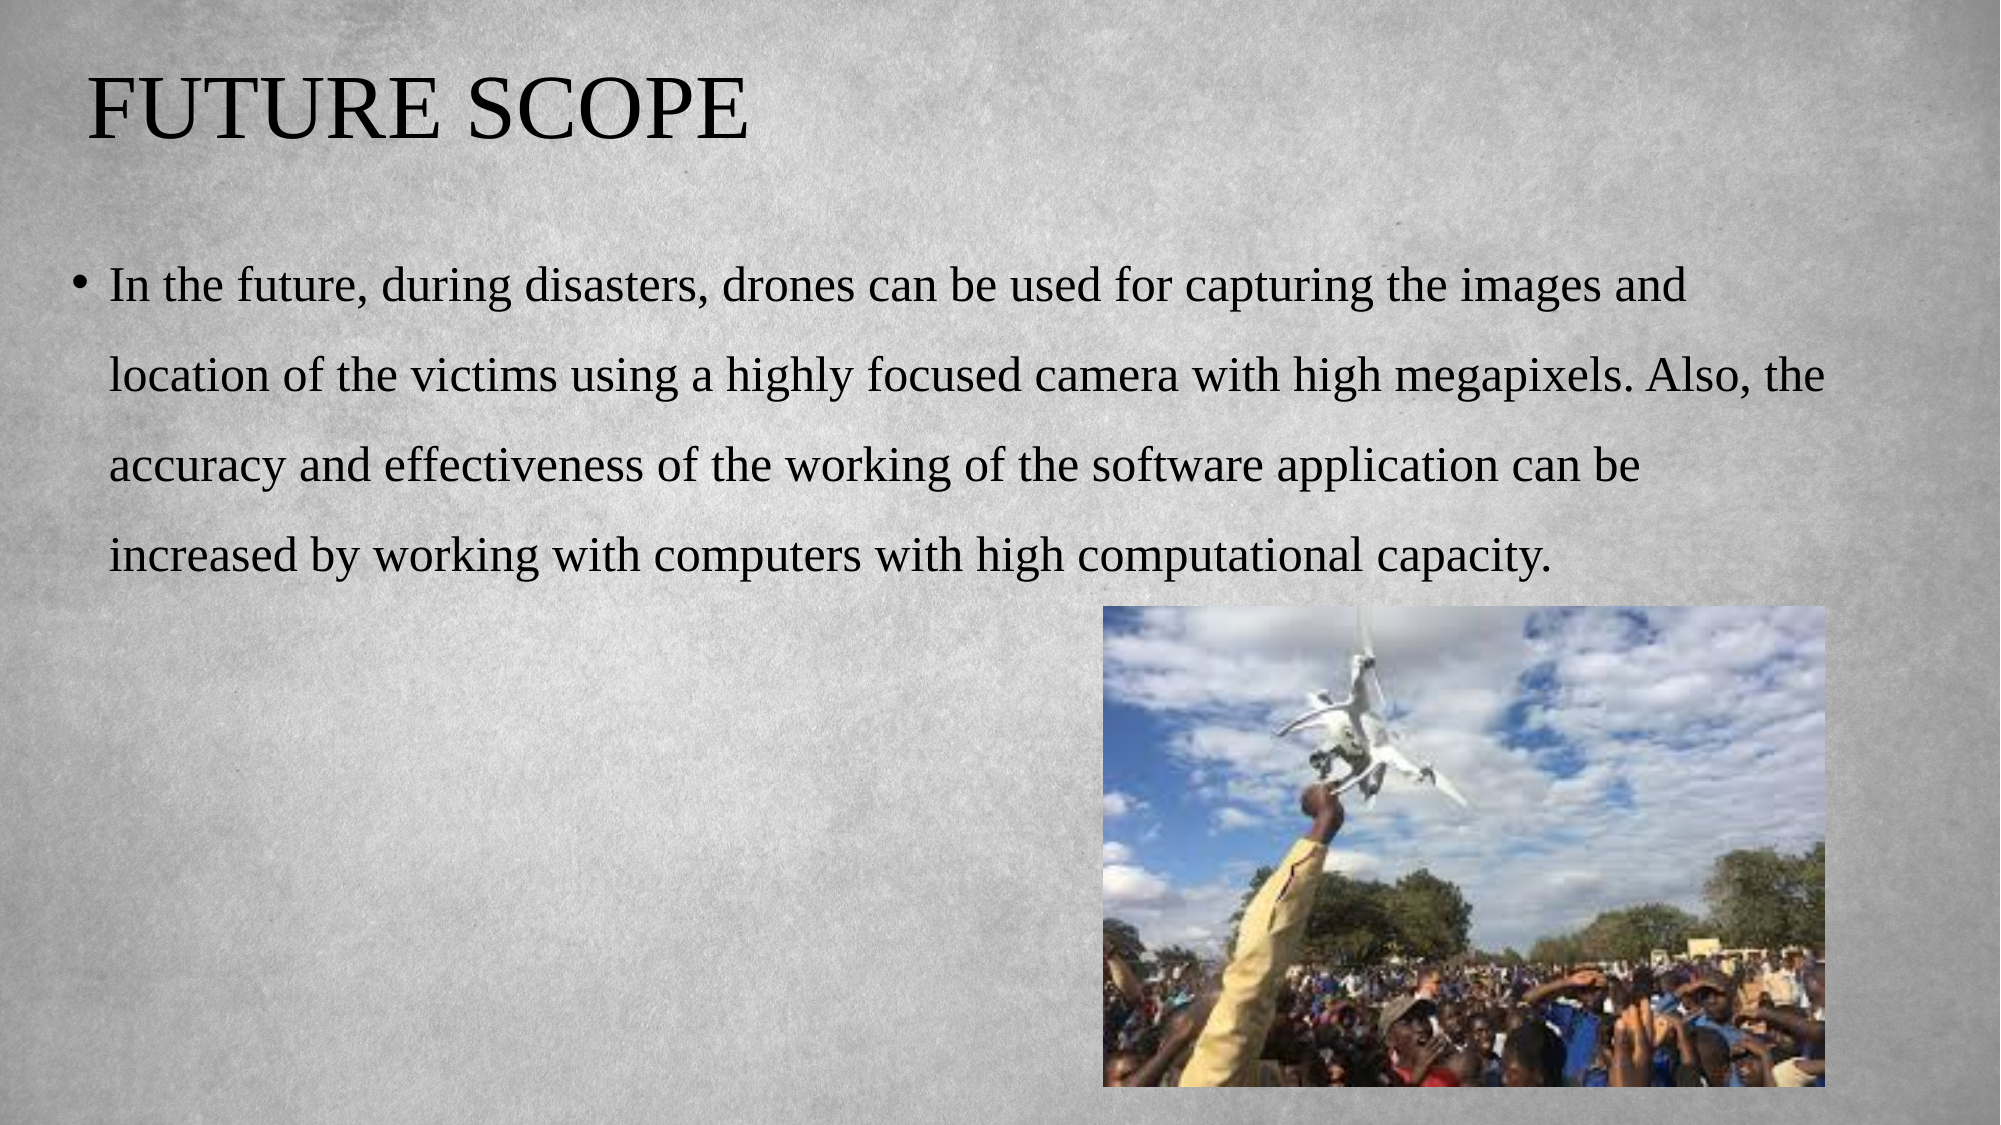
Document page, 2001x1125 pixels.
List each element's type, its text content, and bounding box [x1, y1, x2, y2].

picture [1103, 606, 1826, 1087]
list In the future, during disasters, drones can be used for capturing the images and location of the victims using a highly focused camera with high megapixels. Also, the accuracy and effectiveness of the working of the software application can be increased by working with computers with high computational capacity. [56, 213, 1850, 694]
title FUTURE SCOPE [71, 0, 1797, 213]
